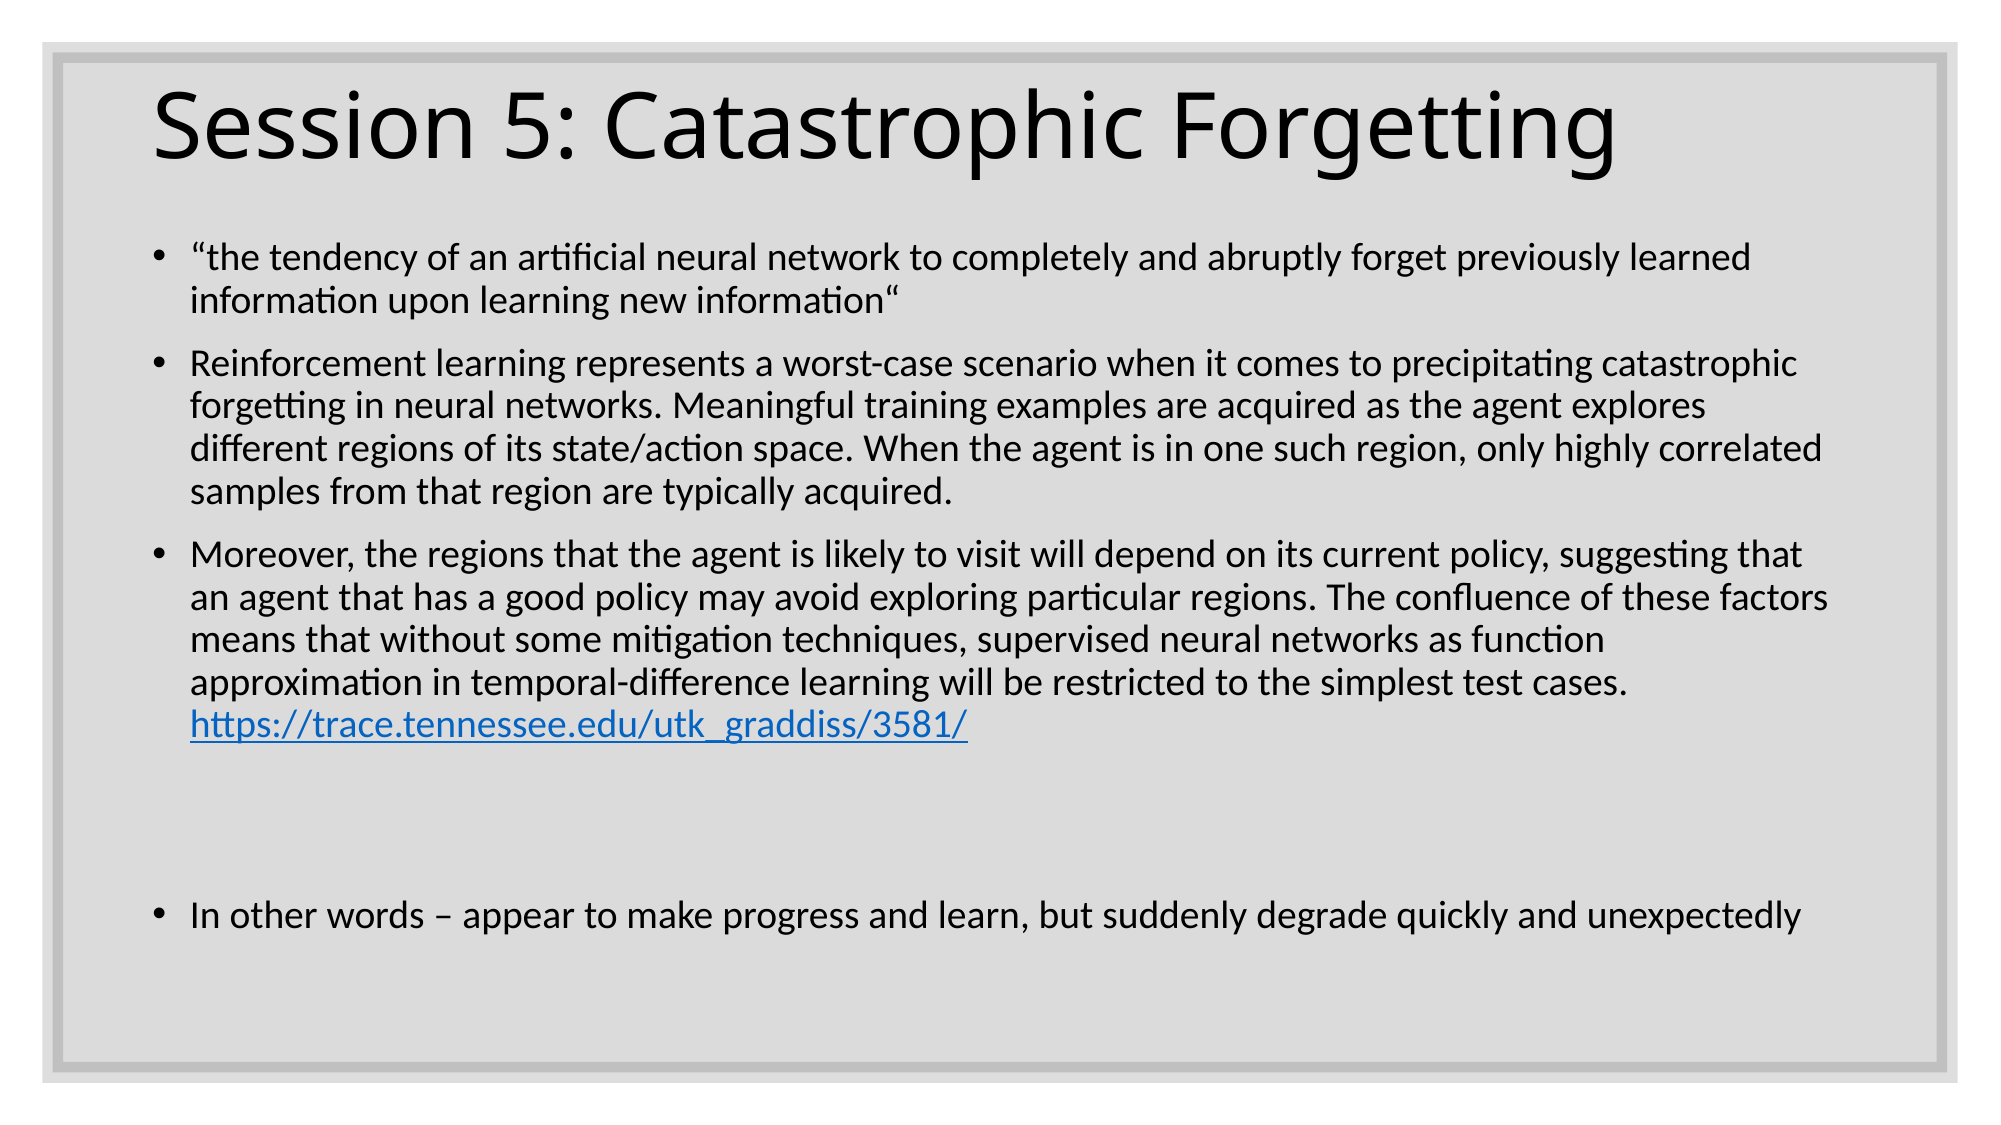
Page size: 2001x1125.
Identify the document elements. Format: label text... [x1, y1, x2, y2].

list “the tendency of an artificial neural network to completely and abruptly forget previously learned information upon learning new information“ Reinforcement learning represents a worst-case scenario when it comes to precipitating catastrophic forgetting in neural networks. Meaningful training examples are acquired as the agent explores different regions of its state/action space. When the agent is in one such region, only highly correlated samples from that region are typically acquired. Moreover, the regions that the agent is likely to visit will depend on its current policy, suggesting that an agent that has a good policy may avoid exploring particular regions. The confluence of these factors means that without some mitigation techniques, supervised neural networks as function approximation in temporal-difference learning will be restricted to the simplest test cases. https://trace.tennessee.edu/utk_graddiss/3581/ In other words – appear to make progress and learn, but suddenly degrade quickly and unexpectedly [137, 228, 1863, 1007]
text_box [52, 51, 1948, 1073]
title Session 5: Catastrophic Forgetting [137, 52, 1863, 206]
